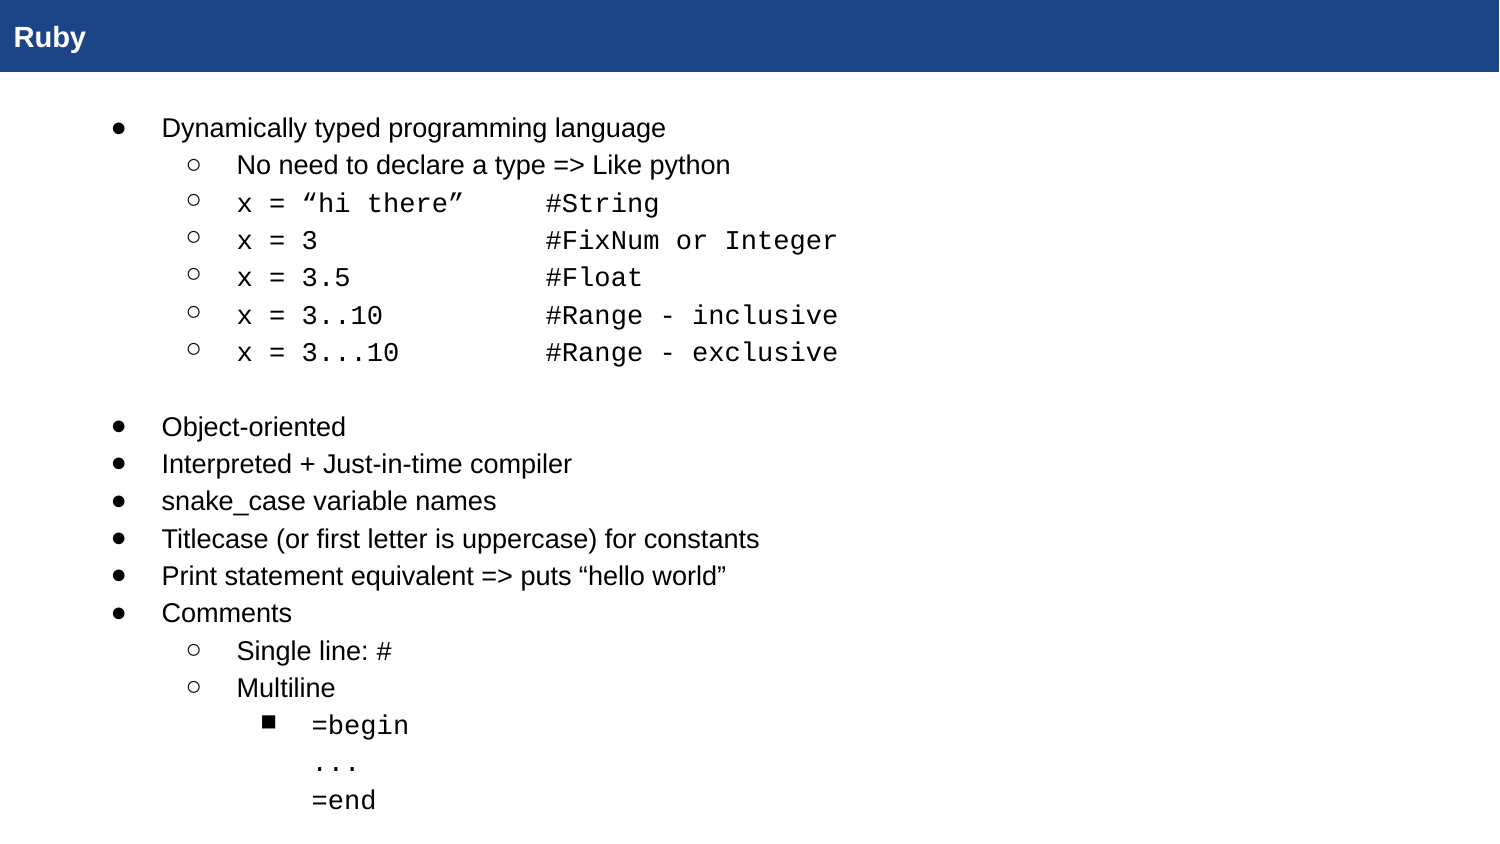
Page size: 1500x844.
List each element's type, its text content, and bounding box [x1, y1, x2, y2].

text_box Dynamically typed programming language No need to declare a type => Like python x = “hi there” #String x = 3 #FixNum or Integer x = 3.5 #Float x = 3..10 #Range - inclusive x = 3...10 #Range - exclusive Object-oriented Interpreted + Just-in-time compiler snake_case variable names Titlecase (or first letter is uppercase) for constants Print statement equivalent => puts “hello world” Comments Single line: # Multiline =begin ... =end [71, 90, 1426, 844]
text_box Ruby [0, 0, 1499, 72]
